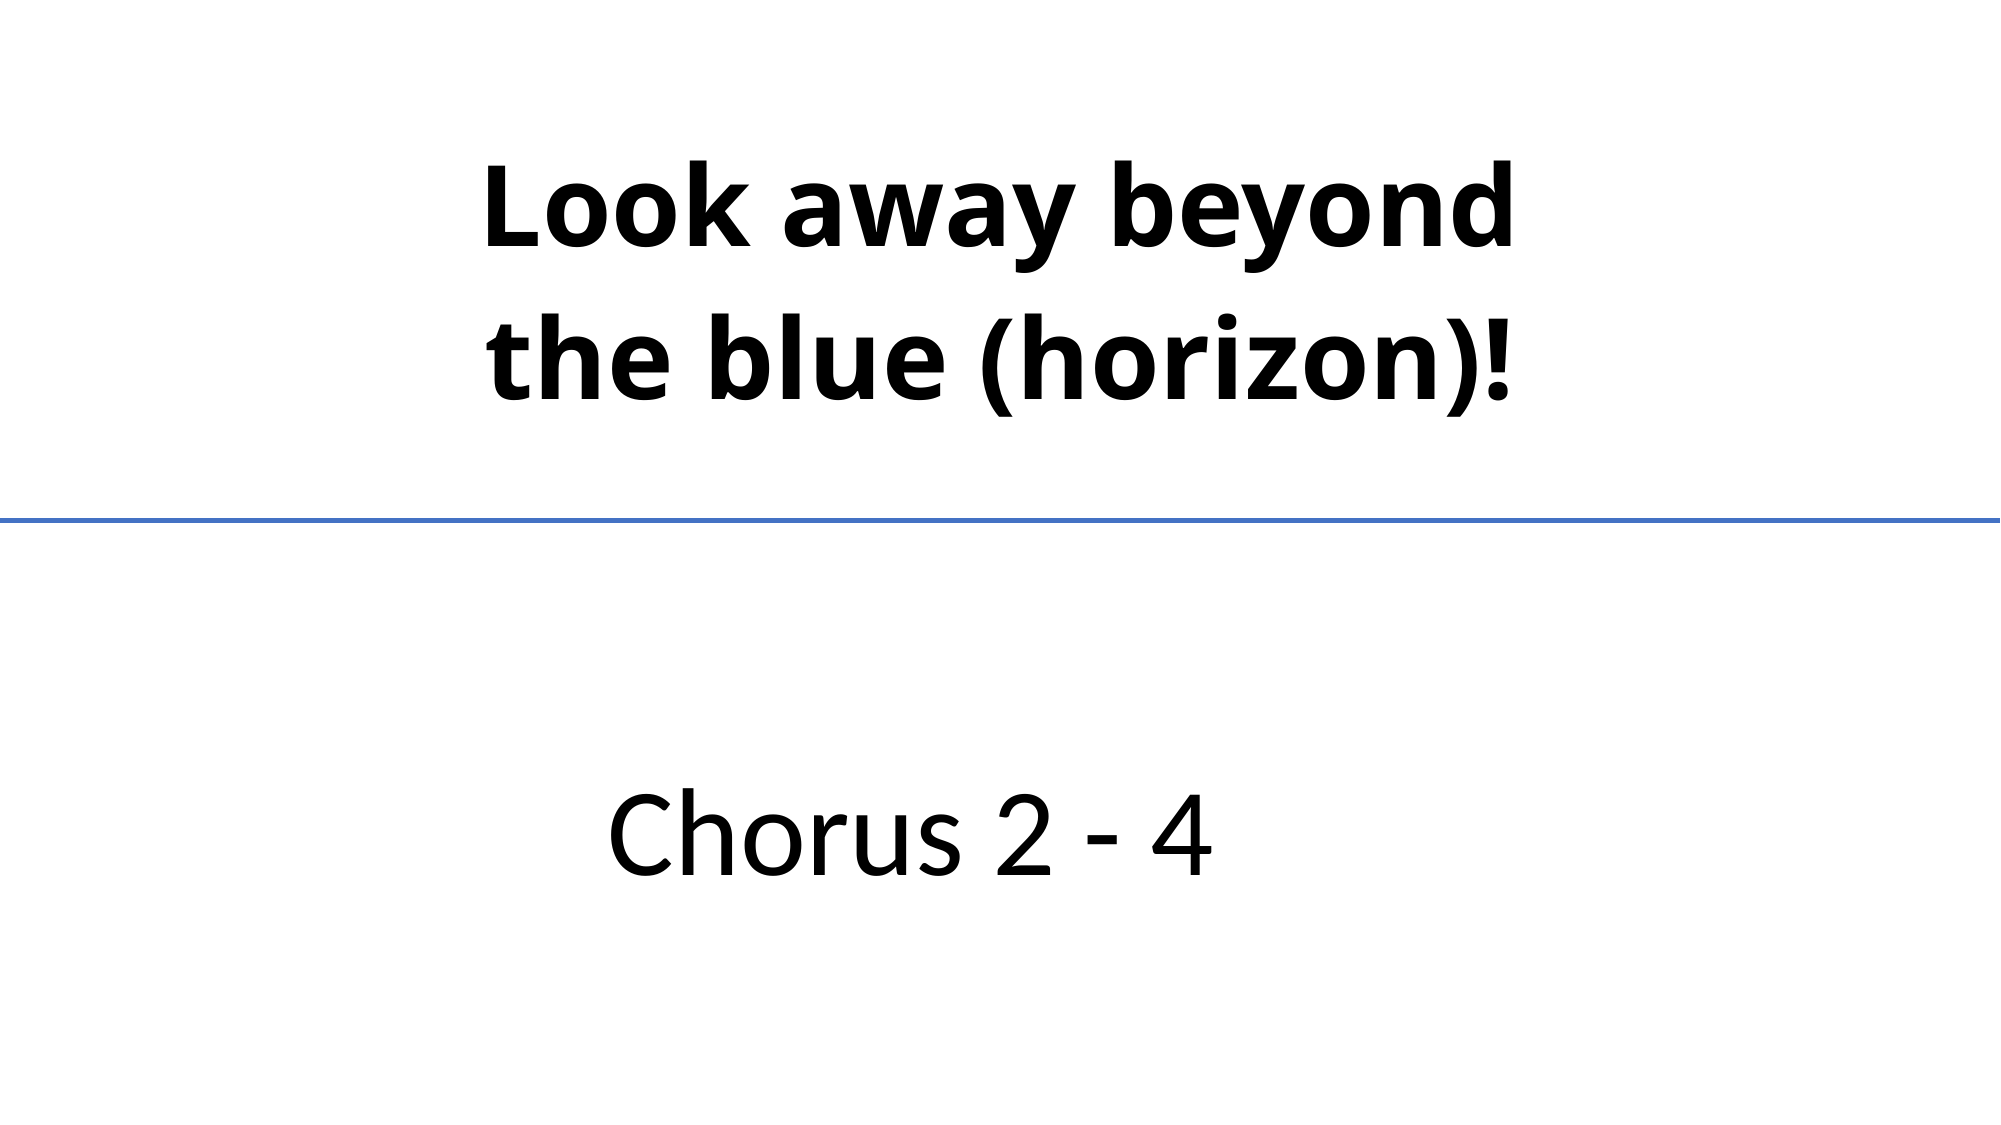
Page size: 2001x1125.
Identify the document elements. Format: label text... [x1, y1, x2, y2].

text_box Look away beyond the blue (horizon)! [33, 107, 1967, 430]
text_box Chorus 2 - 4 [496, 743, 1326, 908]
